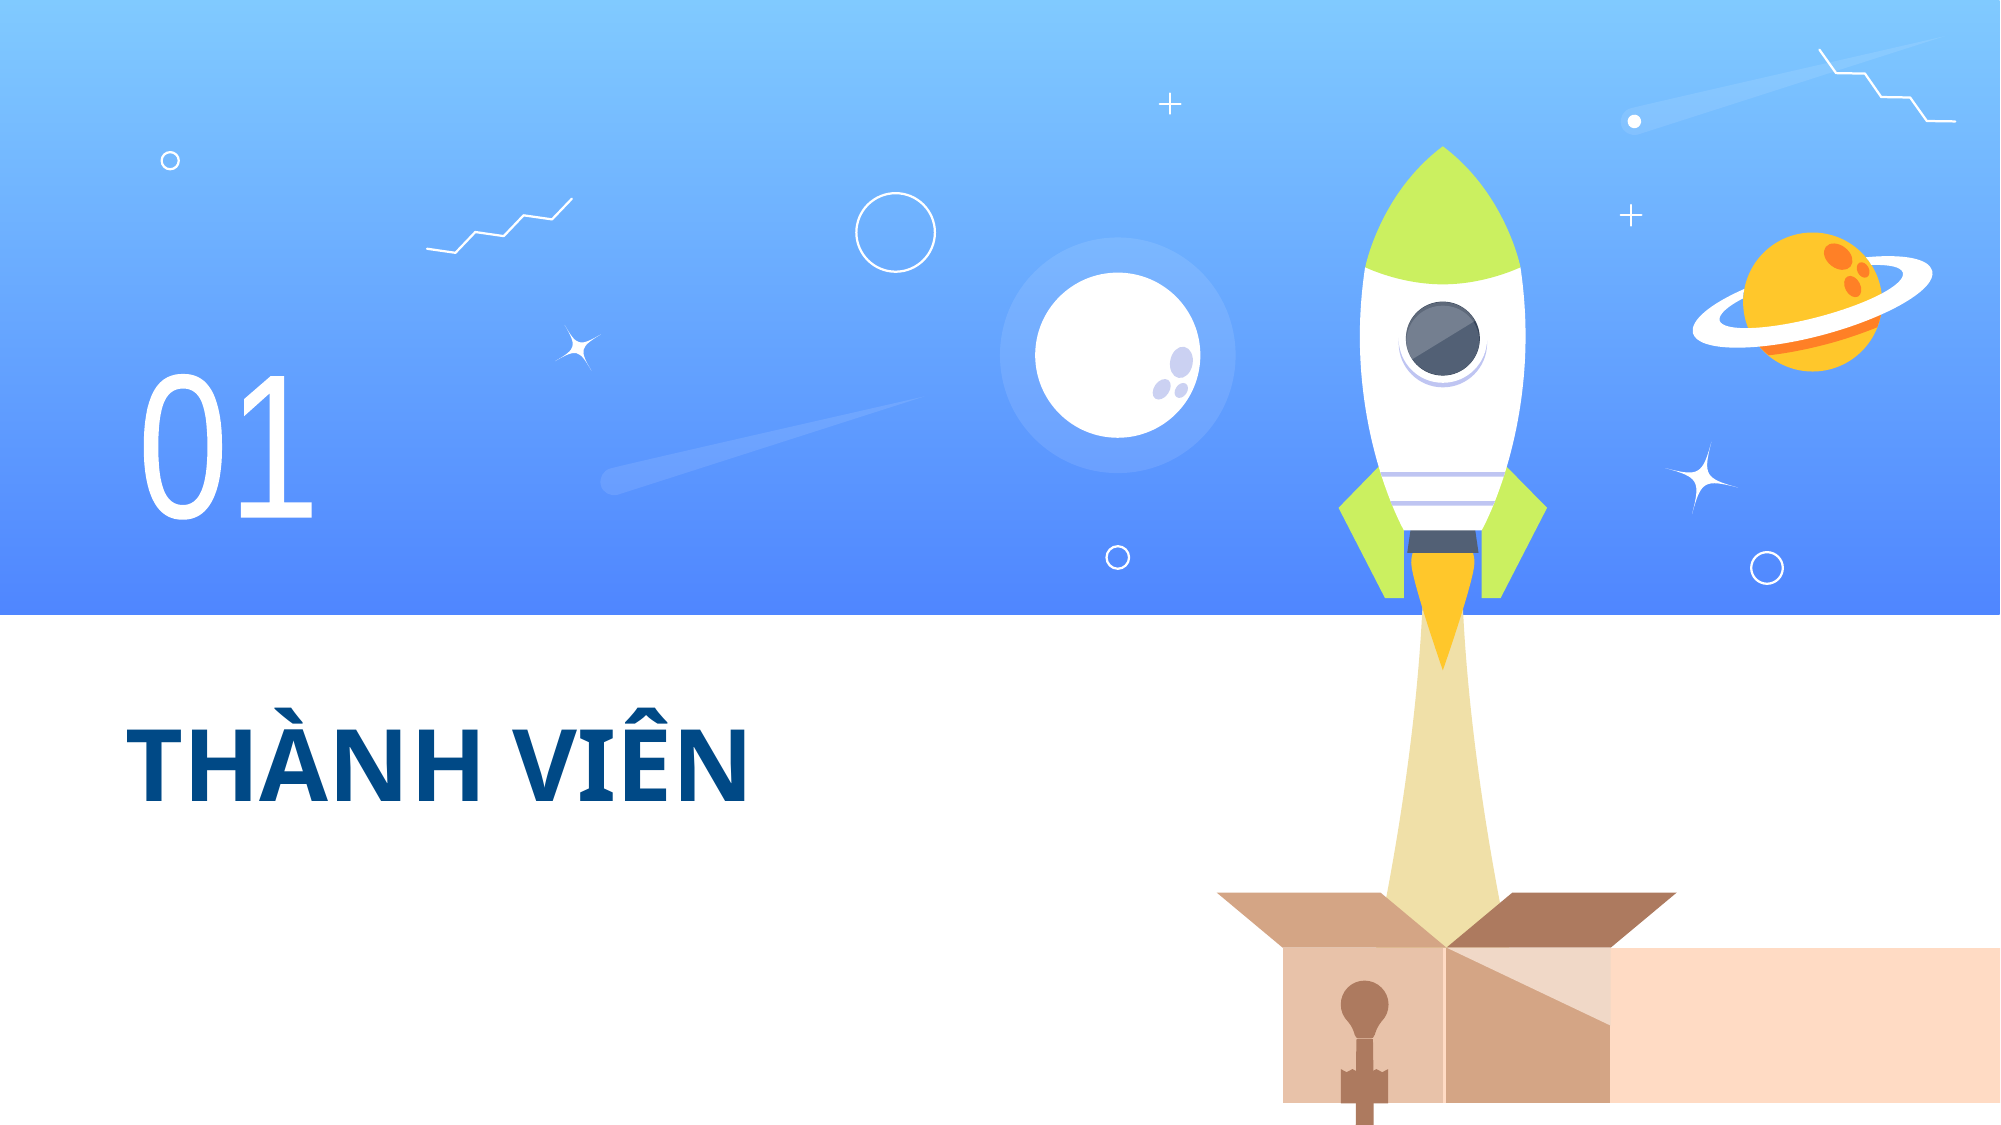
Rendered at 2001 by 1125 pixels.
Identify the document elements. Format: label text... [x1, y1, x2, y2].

title THÀNH VIÊN [110, 686, 1000, 834]
